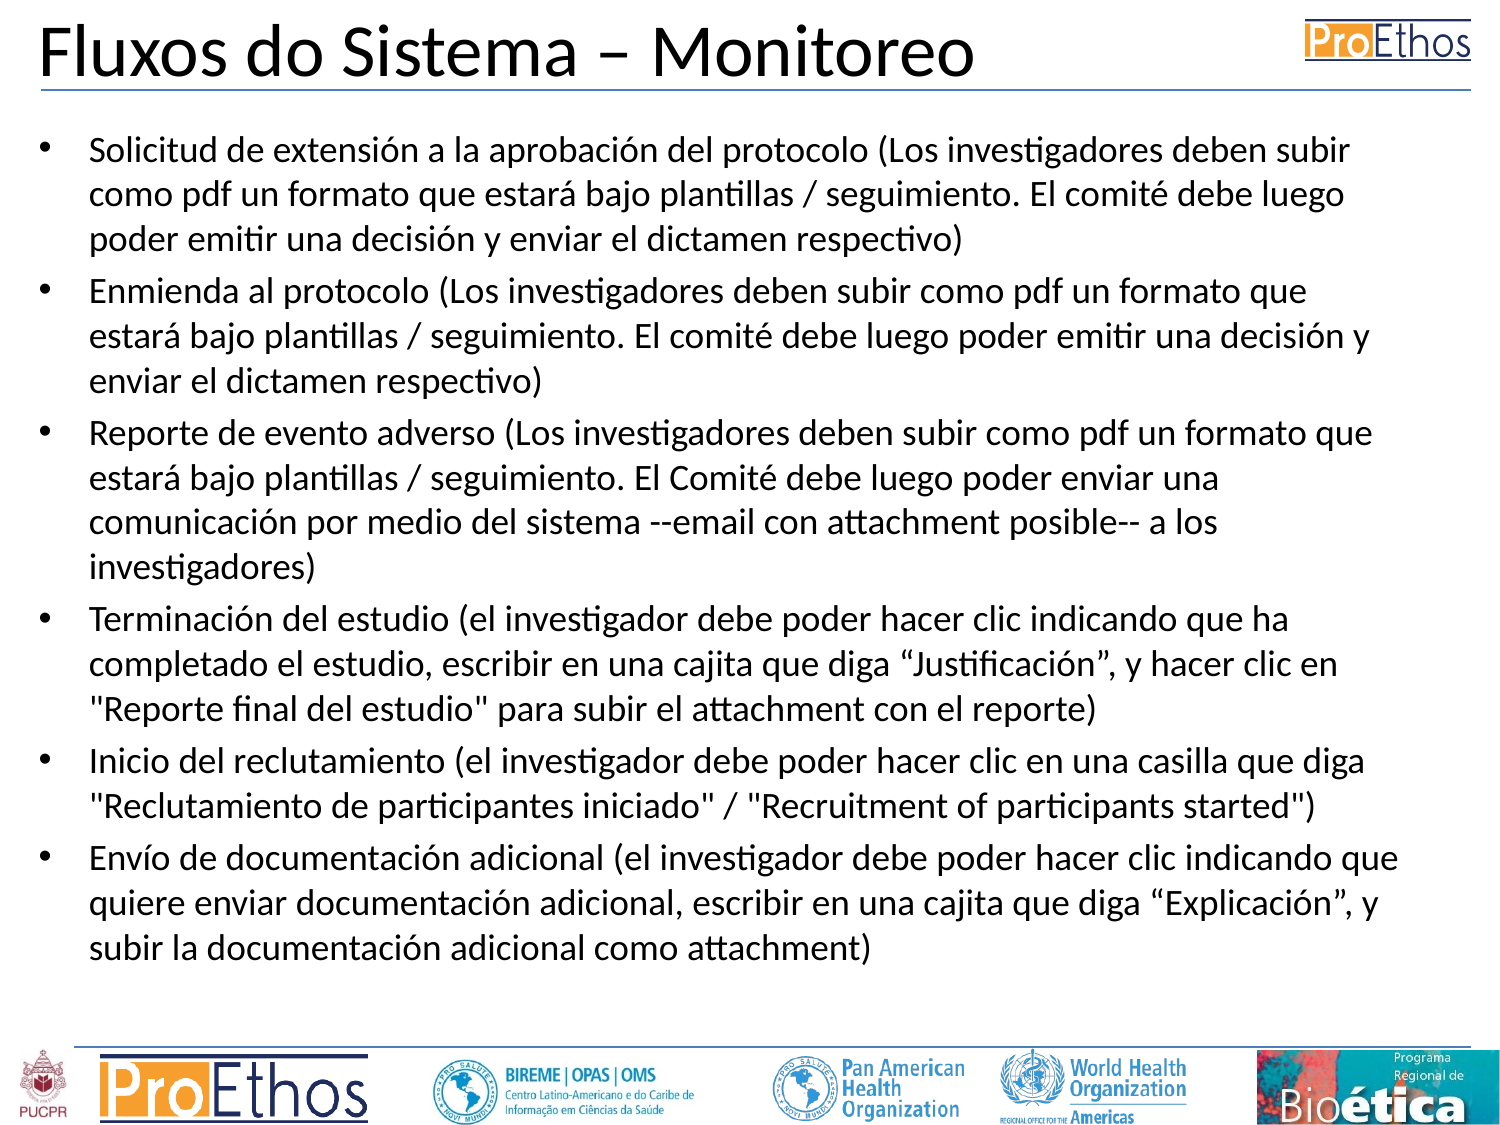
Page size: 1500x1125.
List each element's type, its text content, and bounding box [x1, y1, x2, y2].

picture [738, 1046, 1229, 1125]
text_box Fluxos do Sistema – Monitoreo [23, 0, 1374, 94]
picture [1374, 19, 1471, 61]
picture [8, 1046, 74, 1123]
picture [431, 1054, 714, 1125]
picture [100, 1054, 368, 1123]
picture [1257, 1050, 1500, 1125]
list Solicitud de extensión a la aprobación del protocolo (Los investigadores deben subir como pdf un formato que estará bajo plantillas / seguimiento. El comité debe luego poder emitir una decisión y enviar el dictamen respectivo) Enmienda al protocolo (Los investigadores deben subir como pdf un formato que estará bajo plantillas / seguimiento. El comité debe luego poder emitir una decisión y enviar el dictamen respectivo) Reporte de evento adverso (Los investigadores deben subir como pdf un formato que estará bajo plantillas / seguimiento. El Comité debe luego poder enviar una comunicación por medio del sistema --email con attachment posible-- a los investigadores) Terminación del estudio (el investigador debe poder hacer clic indicando que ha completado el estudio, escribir en una cajita que diga “Justificación”, y hacer clic en "Reporte final del estudio" para subir el attachment con el reporte) Inicio del reclutamiento (el investigador debe poder hacer clic en una casilla que diga "Reclutamiento de participantes iniciado" / "Recruitment of participants started") Envío de documentación adicional (el investigador debe poder hacer clic indicando que quiere enviar documentación adicional, escribir en una cajita que diga “Explicación”, y subir la documentación adicional como attachment) [23, 117, 1425, 1005]
